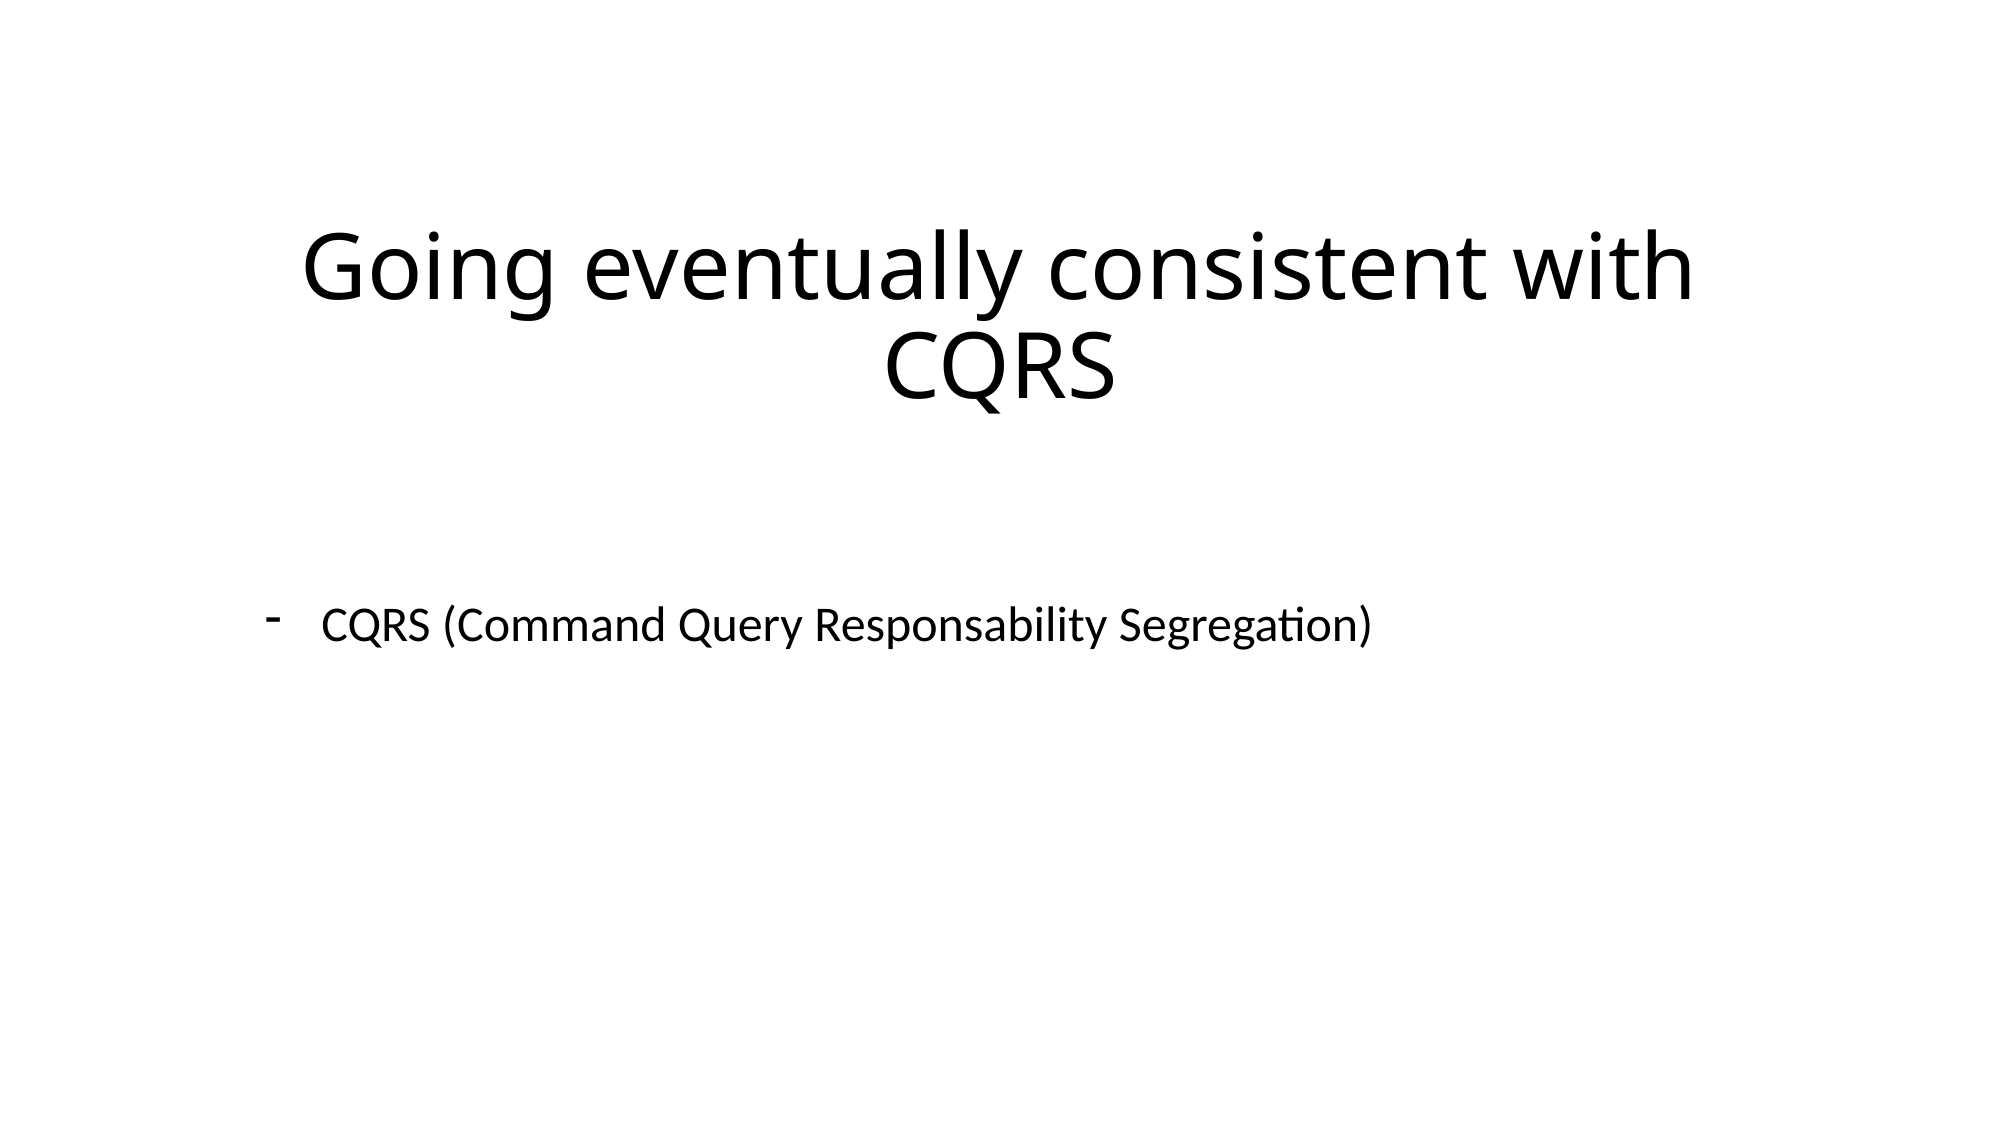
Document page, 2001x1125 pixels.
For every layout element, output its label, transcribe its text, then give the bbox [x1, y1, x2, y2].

subtitle CQRS (Command Query Responsability Segregation) [249, 590, 1750, 863]
title Going eventually consistent with CQRS [249, 184, 1750, 576]
